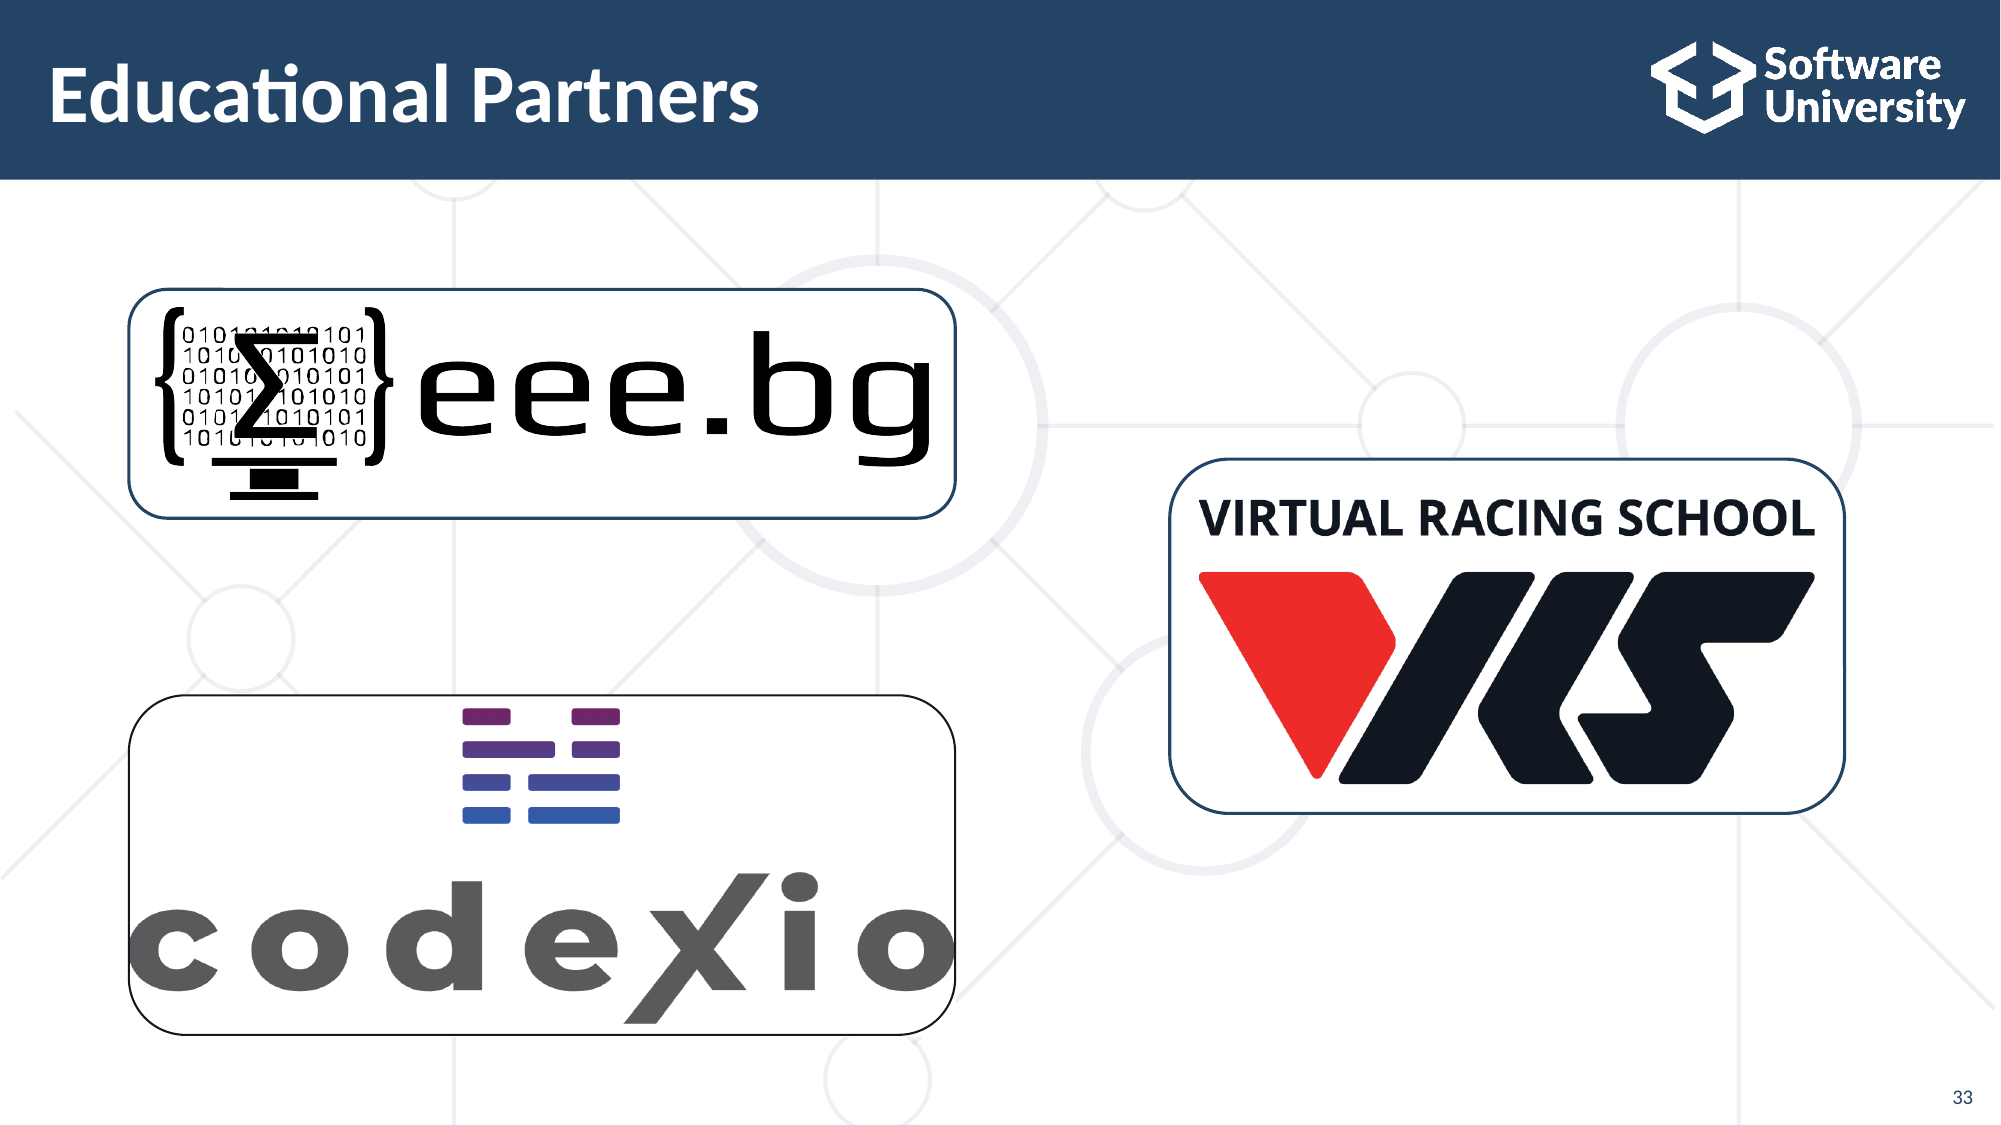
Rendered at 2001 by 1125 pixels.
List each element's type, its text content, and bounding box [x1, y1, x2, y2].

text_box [128, 289, 956, 519]
title Educational Partners [31, 16, 1625, 162]
picture [1651, 41, 1966, 134]
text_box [1169, 333, 1845, 950]
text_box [128, 695, 956, 1038]
slide_number 33 [1927, 1067, 1989, 1117]
